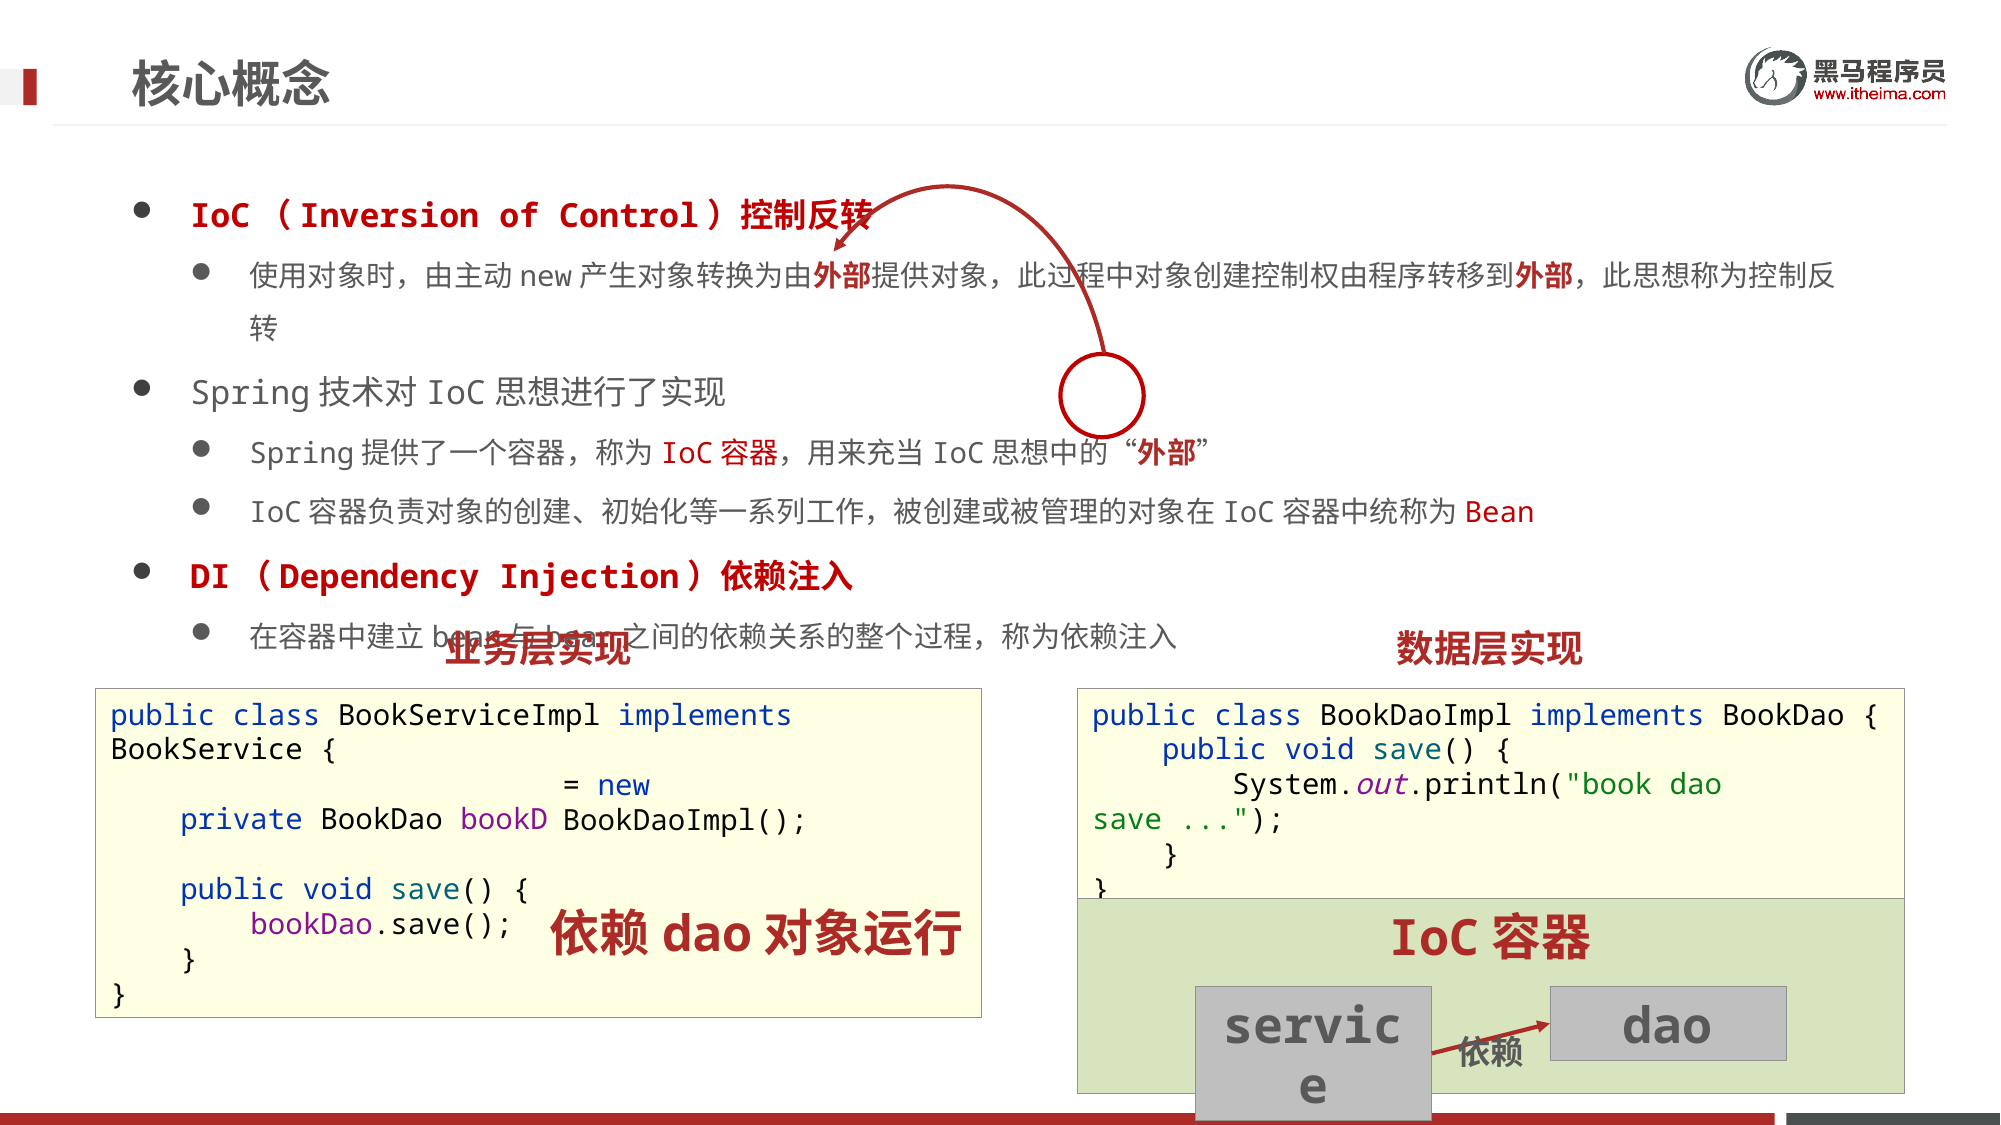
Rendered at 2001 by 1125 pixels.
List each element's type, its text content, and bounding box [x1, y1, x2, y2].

text_box 业务层实现 [430, 617, 648, 678]
text_box public class BookServiceImpl implements BookService { private BookDao bookDao; public void save() { bookDao.save(); } } [95, 688, 982, 1018]
text_box public class BookDaoImpl implements BookDao { public void save() { System.out.println("book dao save ..."); } } [1077, 688, 1905, 898]
text_box [1058, 352, 1146, 440]
title 核心概念 [116, 40, 1556, 125]
text_box IoC容器 [1077, 898, 1905, 1093]
text_box service [1195, 986, 1432, 1121]
picture [1744, 46, 1946, 106]
list IoC（Inversion of Control）控制反转 使用对象时，由主动new产生对象转换为由外部提供对象，此过程中对象创建控制权由程序转移到外部，此思想称为控制反转 Spring技术对IoC思想进行了实现 Spring提供了一个容器，称为IoC容器，用来充当IoC思想中的“外部” IoC容器负责对象的创建、初始化等一系列工作，被创建或被管理的对象在IoC容器中统称为Bean DI（Dependency Injection）依赖注入 在容器中建立bean与bean之间的依赖关系的整个过程，称为依赖注入 [116, 167, 1880, 943]
text_box 依赖dao对象运行 [535, 894, 979, 970]
text_box = new BookDaoImpl(); [547, 758, 909, 844]
text_box [833, 185, 1105, 416]
text_box dao [1549, 986, 1786, 1061]
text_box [1431, 1023, 1550, 1080]
text_box 数据层实现 [1382, 617, 1600, 678]
